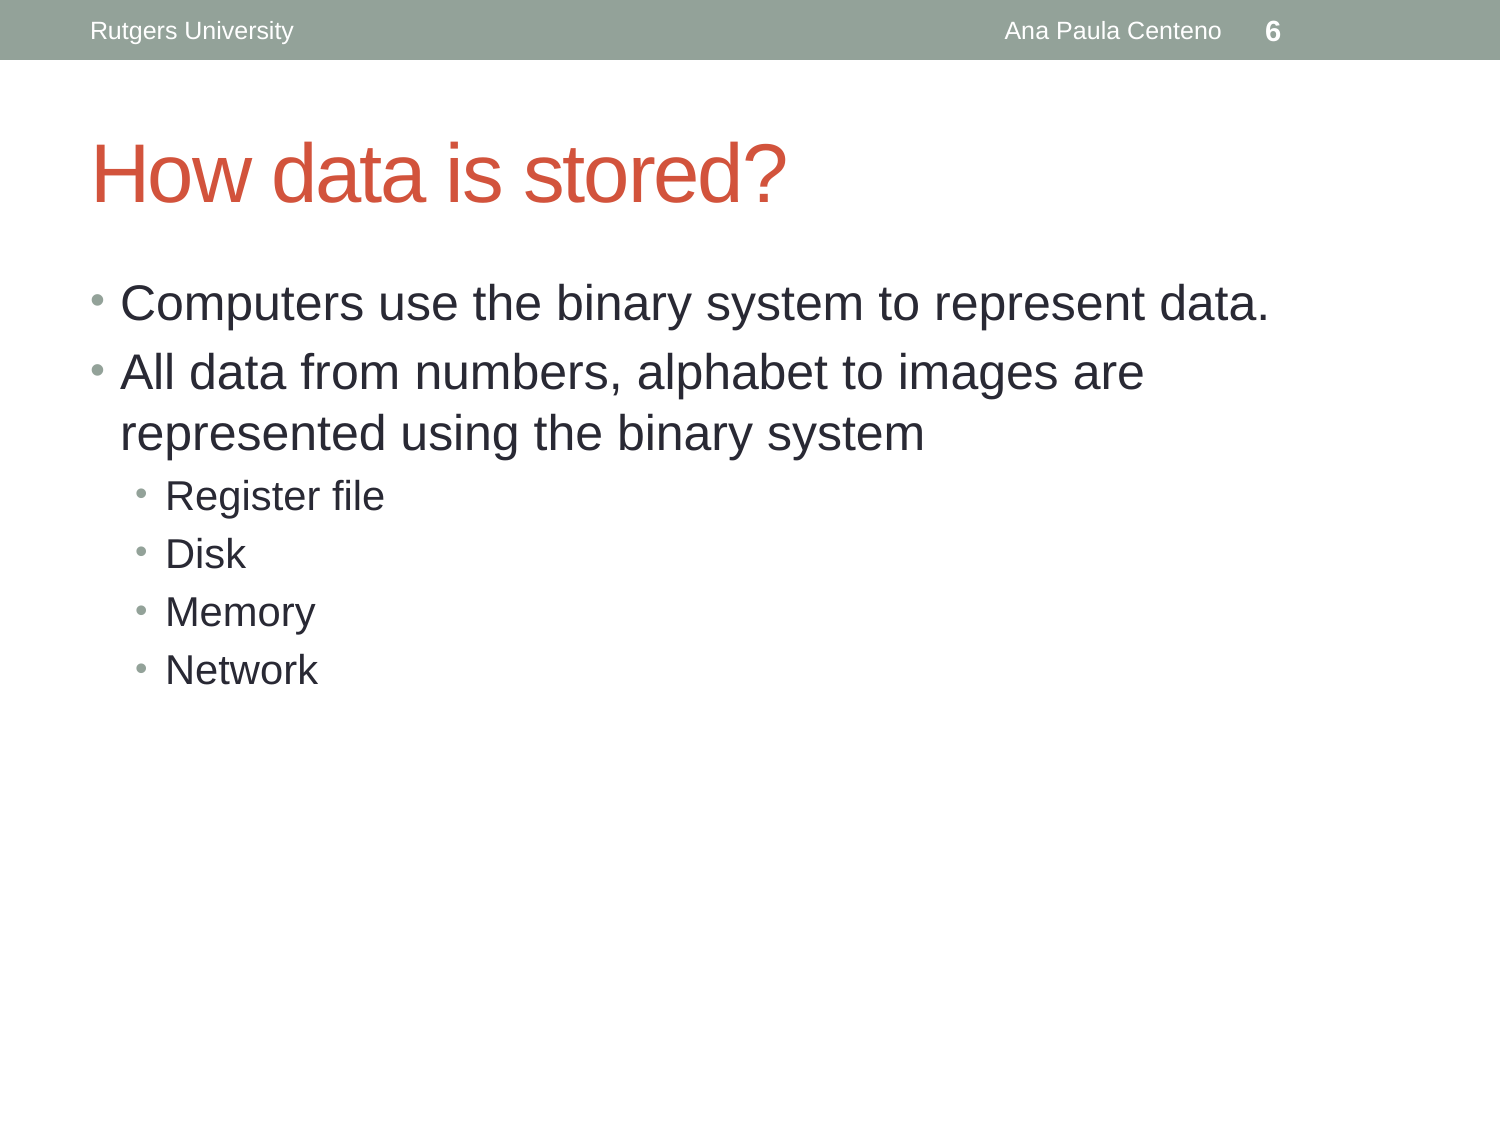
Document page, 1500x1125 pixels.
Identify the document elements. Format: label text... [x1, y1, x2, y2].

title How data is stored? [75, 87, 1425, 250]
slide_number 6 [1250, 3, 1425, 57]
footer Ana Paula Centeno [562, 3, 1238, 57]
list Computers use the binary system to represent data. All data from numbers, alphabet to images are represented using the binary system Register file Disk Memory Network [75, 262, 1425, 1063]
slide_number Rutgers University [75, 3, 550, 57]
